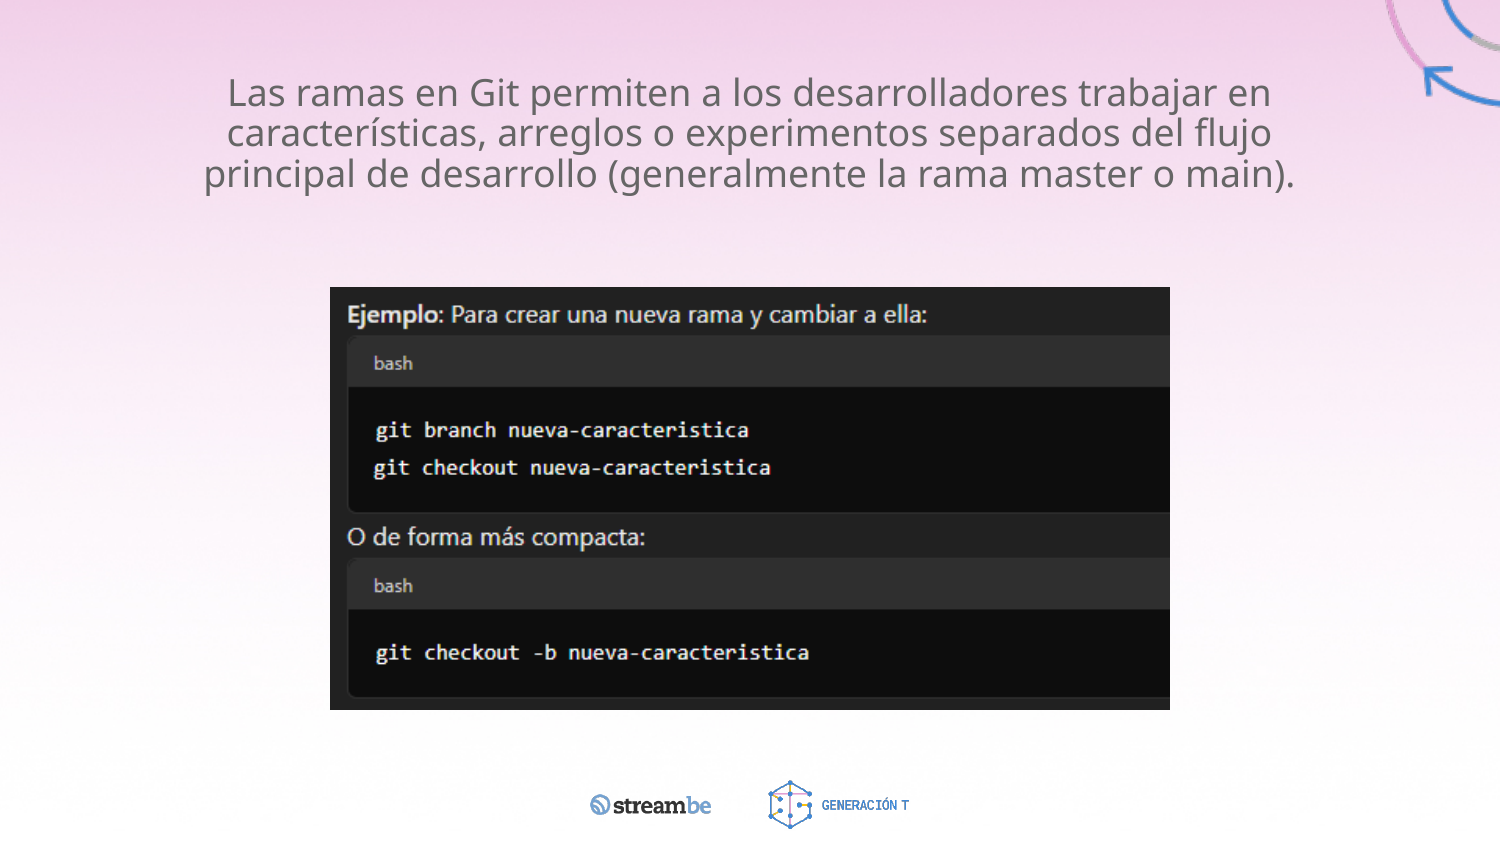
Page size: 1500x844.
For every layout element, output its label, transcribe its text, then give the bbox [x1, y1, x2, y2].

picture [0, 0, 1500, 844]
subtitle Las ramas en Git permiten a los desarrolladores trabajar en características, arreglos o experimentos separados del flujo principal de desarrollo (generalmente la rama master o main). [187, 68, 1313, 468]
